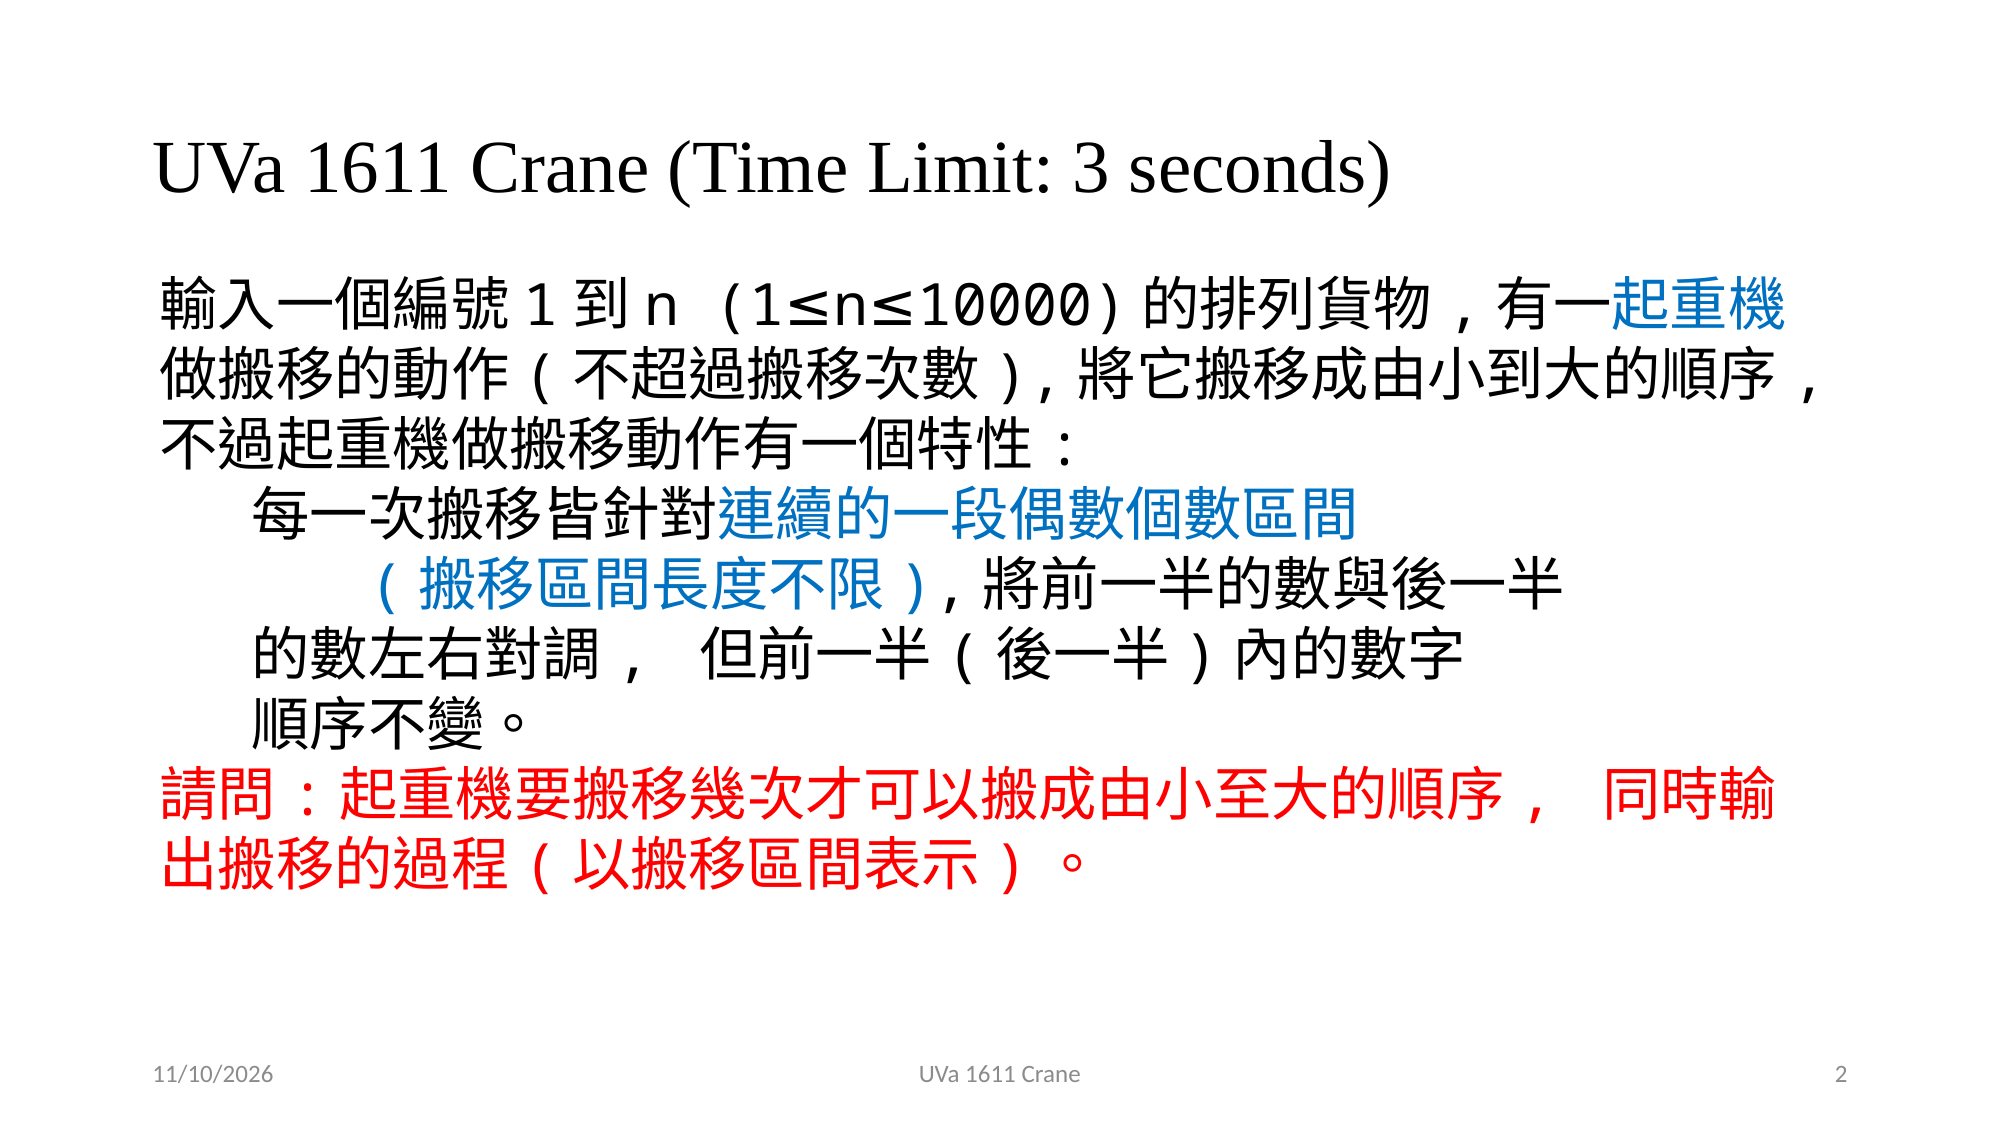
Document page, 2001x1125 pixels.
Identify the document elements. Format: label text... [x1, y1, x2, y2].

footer UVa 1611 Crane [662, 1042, 1338, 1103]
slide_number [137, 1042, 588, 1103]
title UVa 1611 Crane (Time Limit: 3 seconds) [137, 59, 1863, 278]
slide_number 2 [1412, 1042, 1863, 1103]
